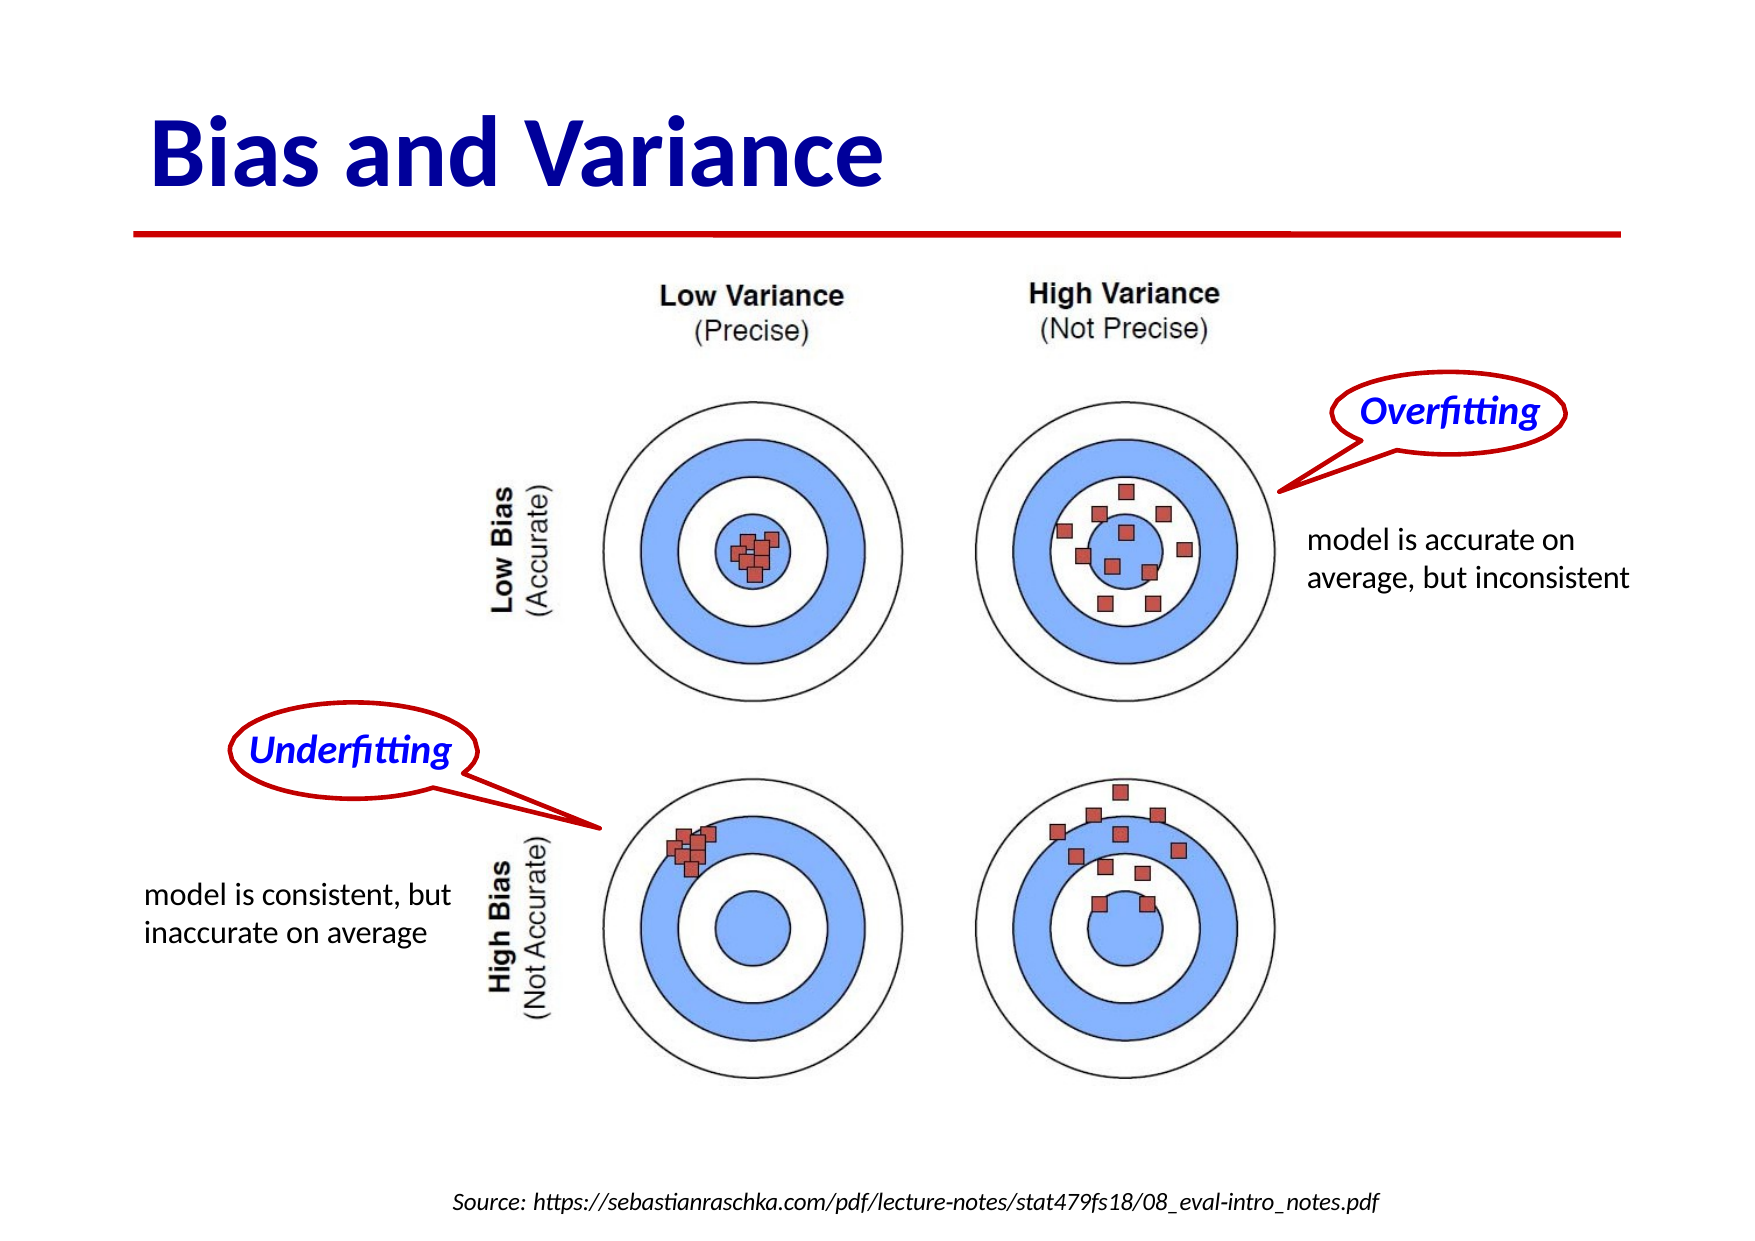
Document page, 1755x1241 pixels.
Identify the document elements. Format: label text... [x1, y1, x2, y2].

text_box model is consistent, but inaccurate on average [141, 869, 222, 950]
text_box Source: https://sebastianraschka.com/pdf/lecture‐notes/stat479fs18/08_eval‐intro_notes.pdf [450, 1182, 1415, 1216]
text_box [227, 265, 1569, 1086]
text_box Overfitting model is accurate on average, but inconsistent [1574, 380, 1636, 596]
title Bias and Variance [147, 83, 890, 293]
